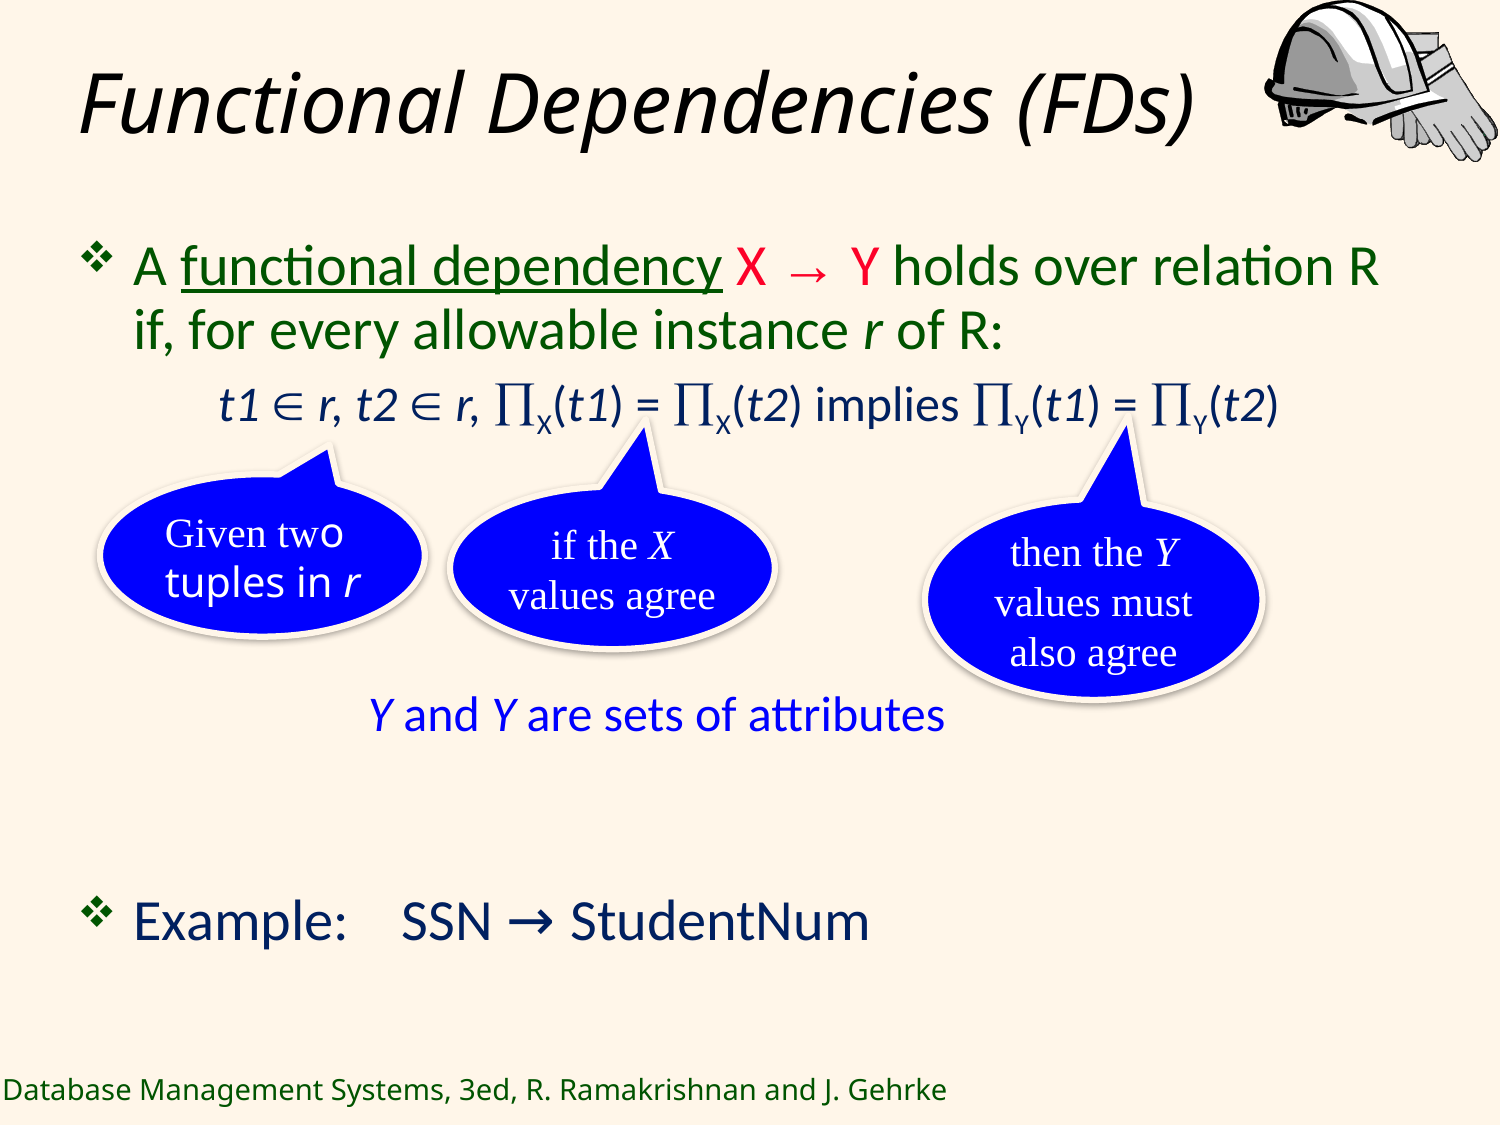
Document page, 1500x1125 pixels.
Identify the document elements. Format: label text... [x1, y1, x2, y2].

text_box then the Y values must also agree [921, 412, 1266, 704]
text_box Y and Y are sets of attributes [353, 674, 961, 749]
text_box [512, 1024, 988, 1100]
text_box if the X values agree [446, 416, 779, 653]
text_box [112, 1024, 425, 1100]
list A functional dependency X → Y holds over relation R if, for every allowable instance r of R: t1  r, t2  r, X(t1) = X(t2) implies Y(t1) = Y(t2) Example: SSN → StudentNum [62, 224, 1425, 1000]
title Functional Dependencies (FDs) [62, 37, 1338, 163]
text_box Given two tuples in r [96, 441, 429, 640]
